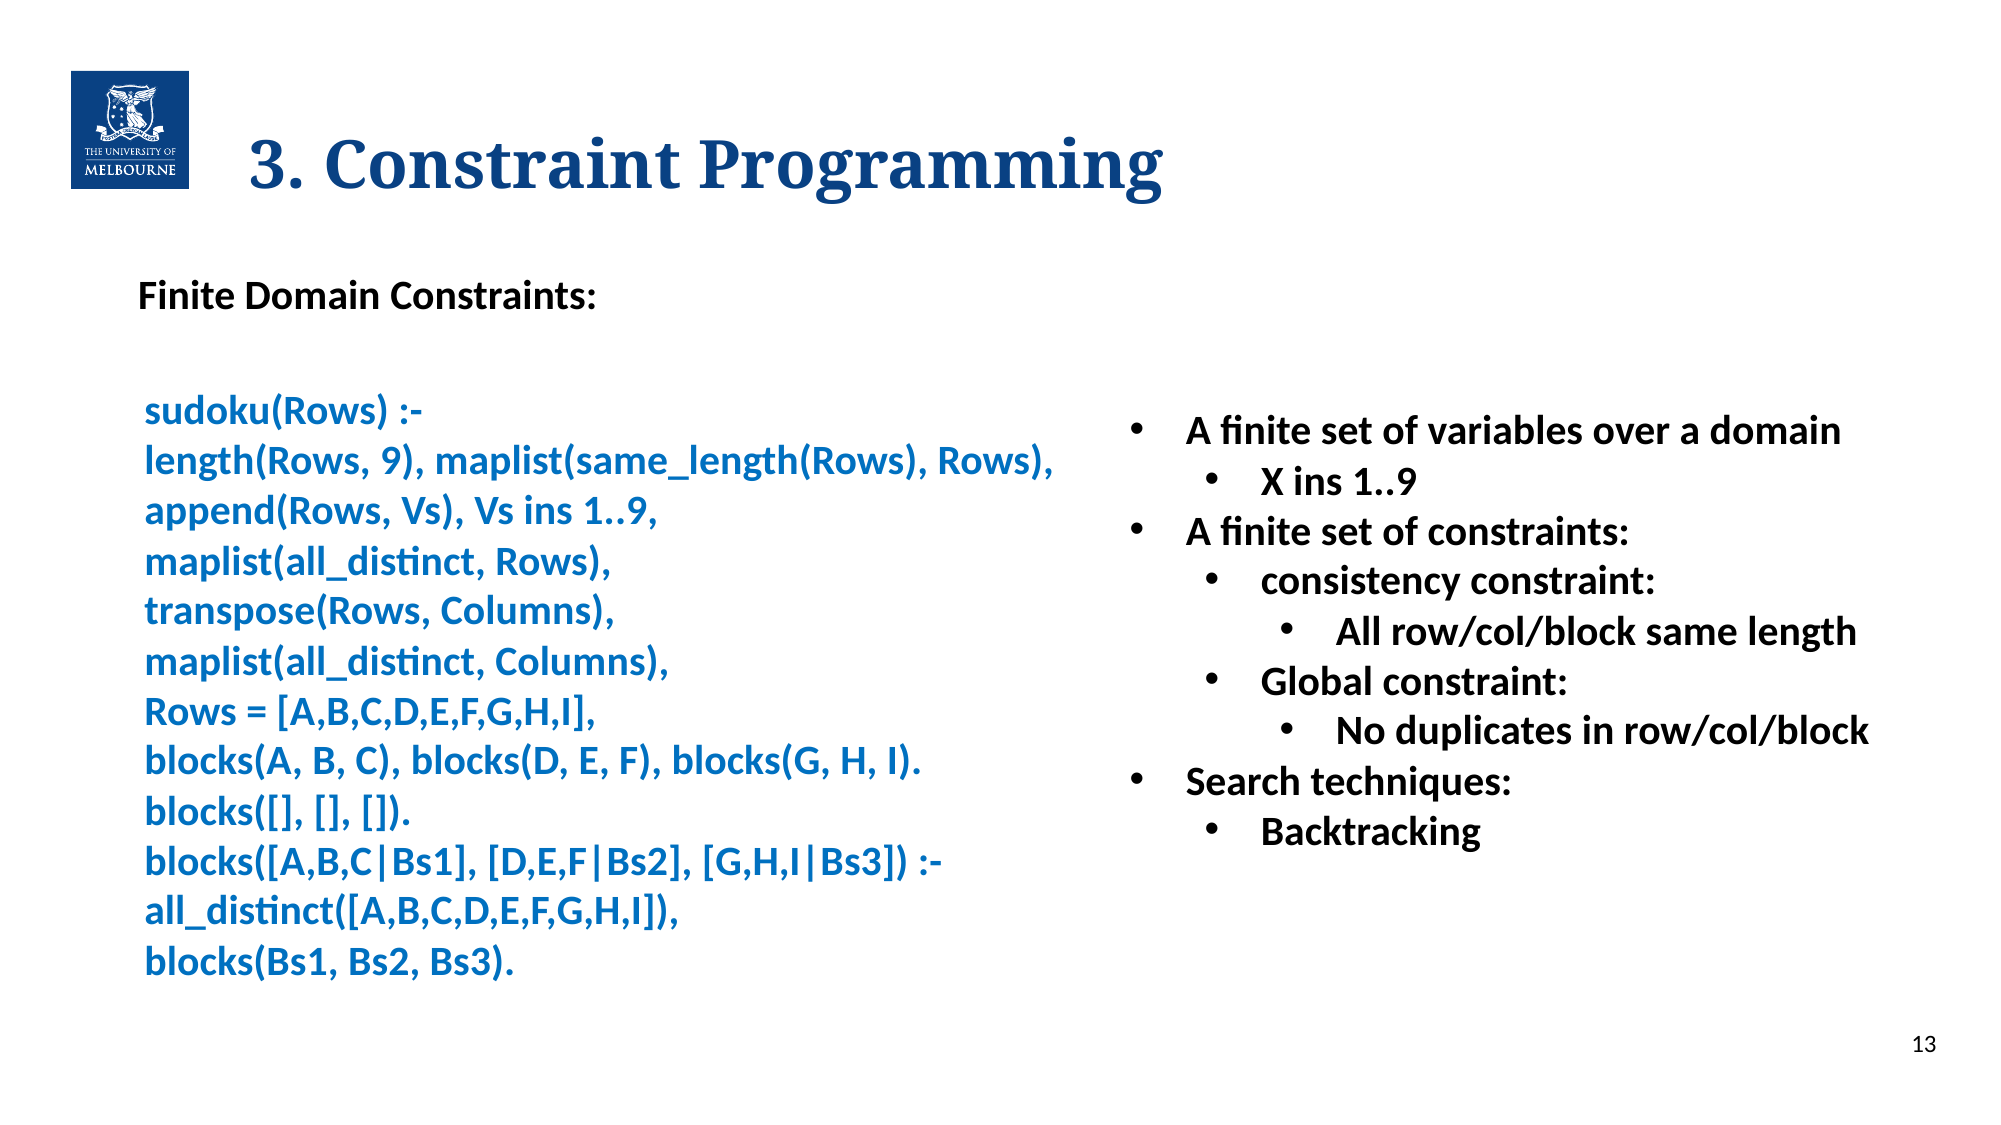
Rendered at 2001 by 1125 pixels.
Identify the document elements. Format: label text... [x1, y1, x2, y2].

title 3. Constraint Programming [234, 64, 1924, 211]
text_box sudoku(Rows) :- length(Rows, 9), maplist(same_length(Rows), Rows), append(Rows, Vs), Vs ins 1..9, maplist(all_distinct, Rows), transpose(Rows, Columns), maplist(all_distinct, Columns), Rows = [A,B,C,D,E,F,G,H,I], blocks(A, B, C), blocks(D, E, F), blocks(G, H, I). blocks([], [], []). blocks([A,B,C|Bs1], [D,E,F|Bs2], [G,H,I|Bs3]) :- all_distinct([A,B,C,D,E,F,G,H,I]), blocks(Bs1, Bs2, Bs3). [129, 375, 1270, 991]
text_box Finite Domain Constraints: [48, 260, 1188, 325]
text_box A finite set of variables over a domain X ins 1..9 A finite set of constraints: consistency constraint: All row/col/block same length Global constraint: No duplicates in row/col/block Search techniques: Backtracking [1039, 395, 1924, 911]
slide_number 13 [1797, 1012, 1937, 1073]
